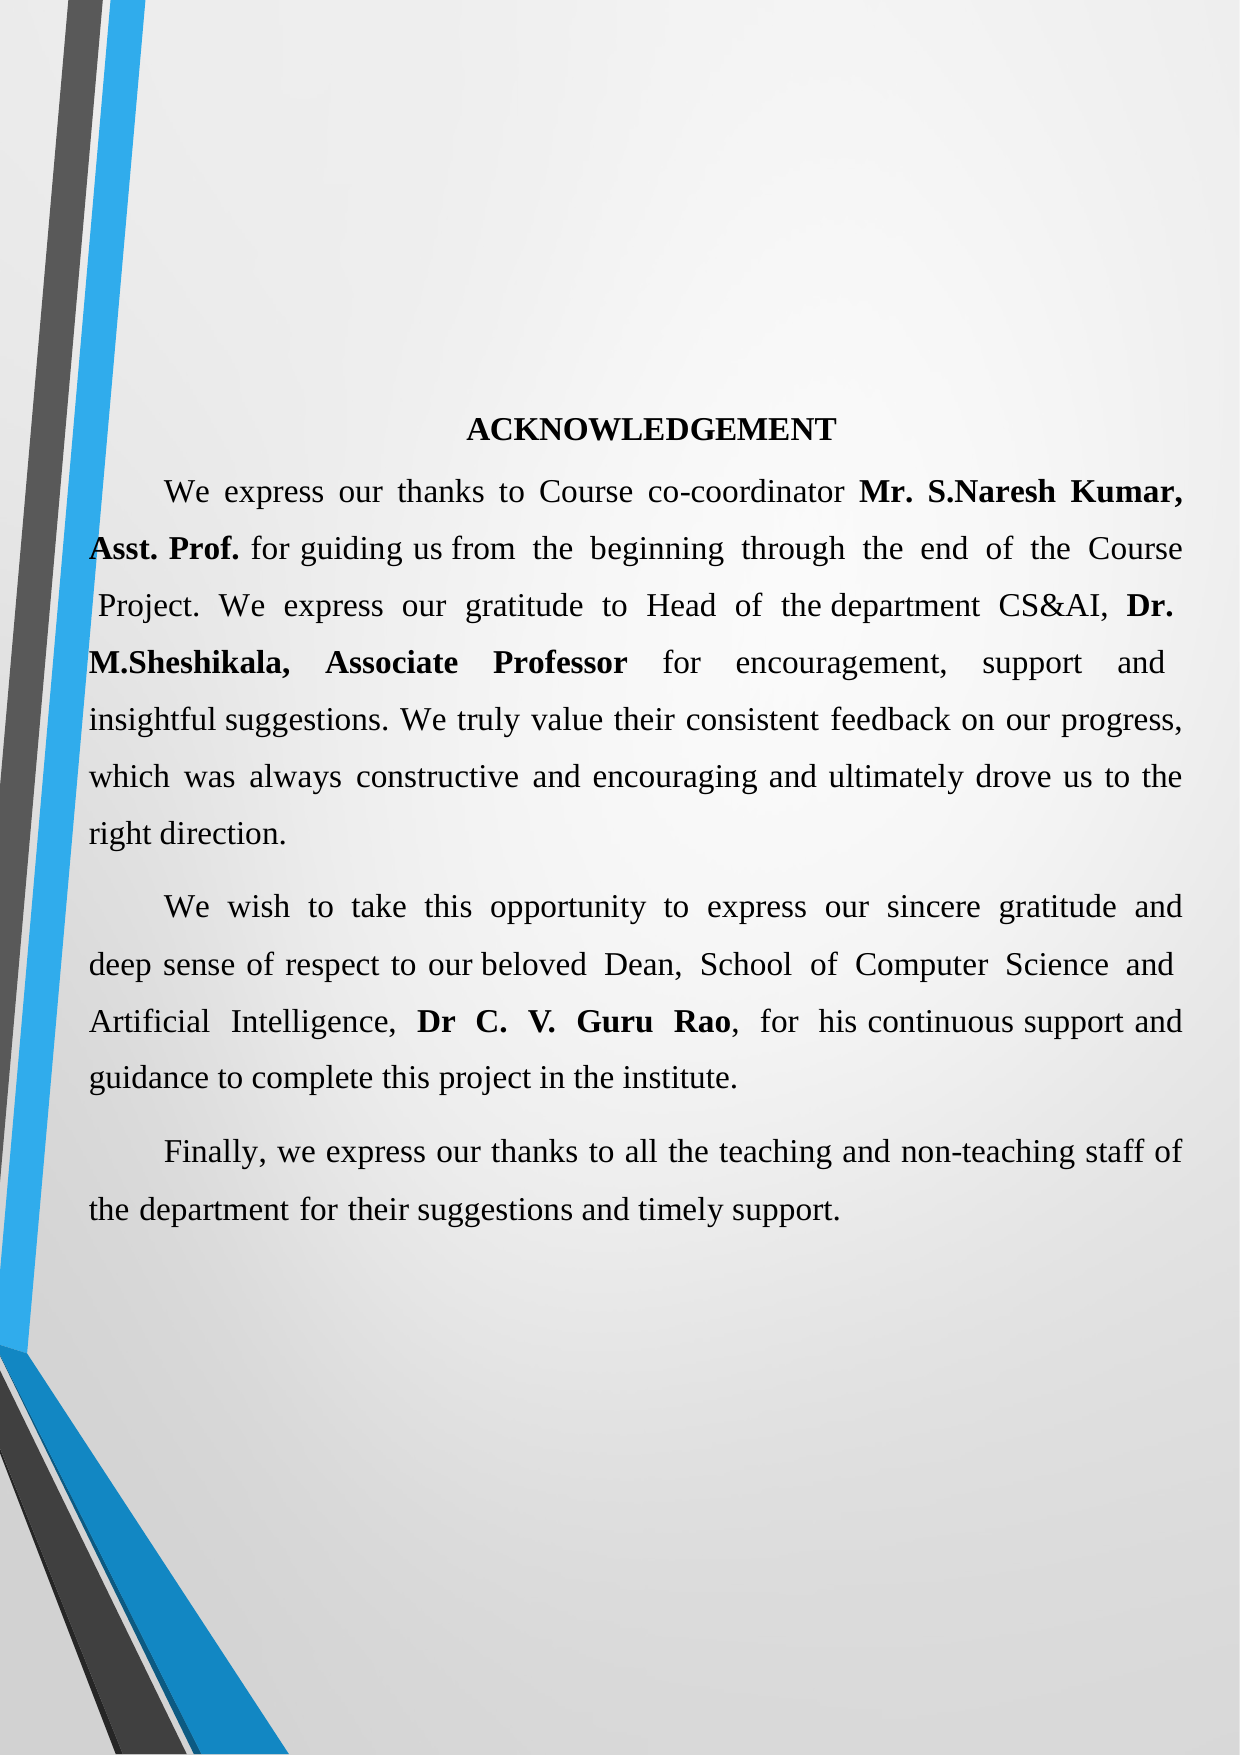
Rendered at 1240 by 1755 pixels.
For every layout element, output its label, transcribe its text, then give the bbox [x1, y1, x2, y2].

text_box ACKNOWLEDGEMENT We express our thanks to Course co-coordinator Mr. S.Naresh Kumar, Asst. Prof. for guiding us from the beginning through the end of the Course Project. We express our gratitude to Head of the department CS&AI, Dr. M.Sheshikala, Associate Professor for encouragement, support and insightful suggestions. We truly value their consistent feedback on our progress, which was always constructive and encouraging and ultimately drove us to the right direction. We wish to take this opportunity to express our sincere gratitude and deep sense of respect to our beloved Dean, School of Computer Science and Artificial Intelligence, Dr C. V. Guru Rao, for his continuous support and guidance to complete this project in the institute. Finally, we express our thanks to all the teaching and non-teaching staff of the department for their suggestions and timely support. [86, 407, 1184, 1228]
